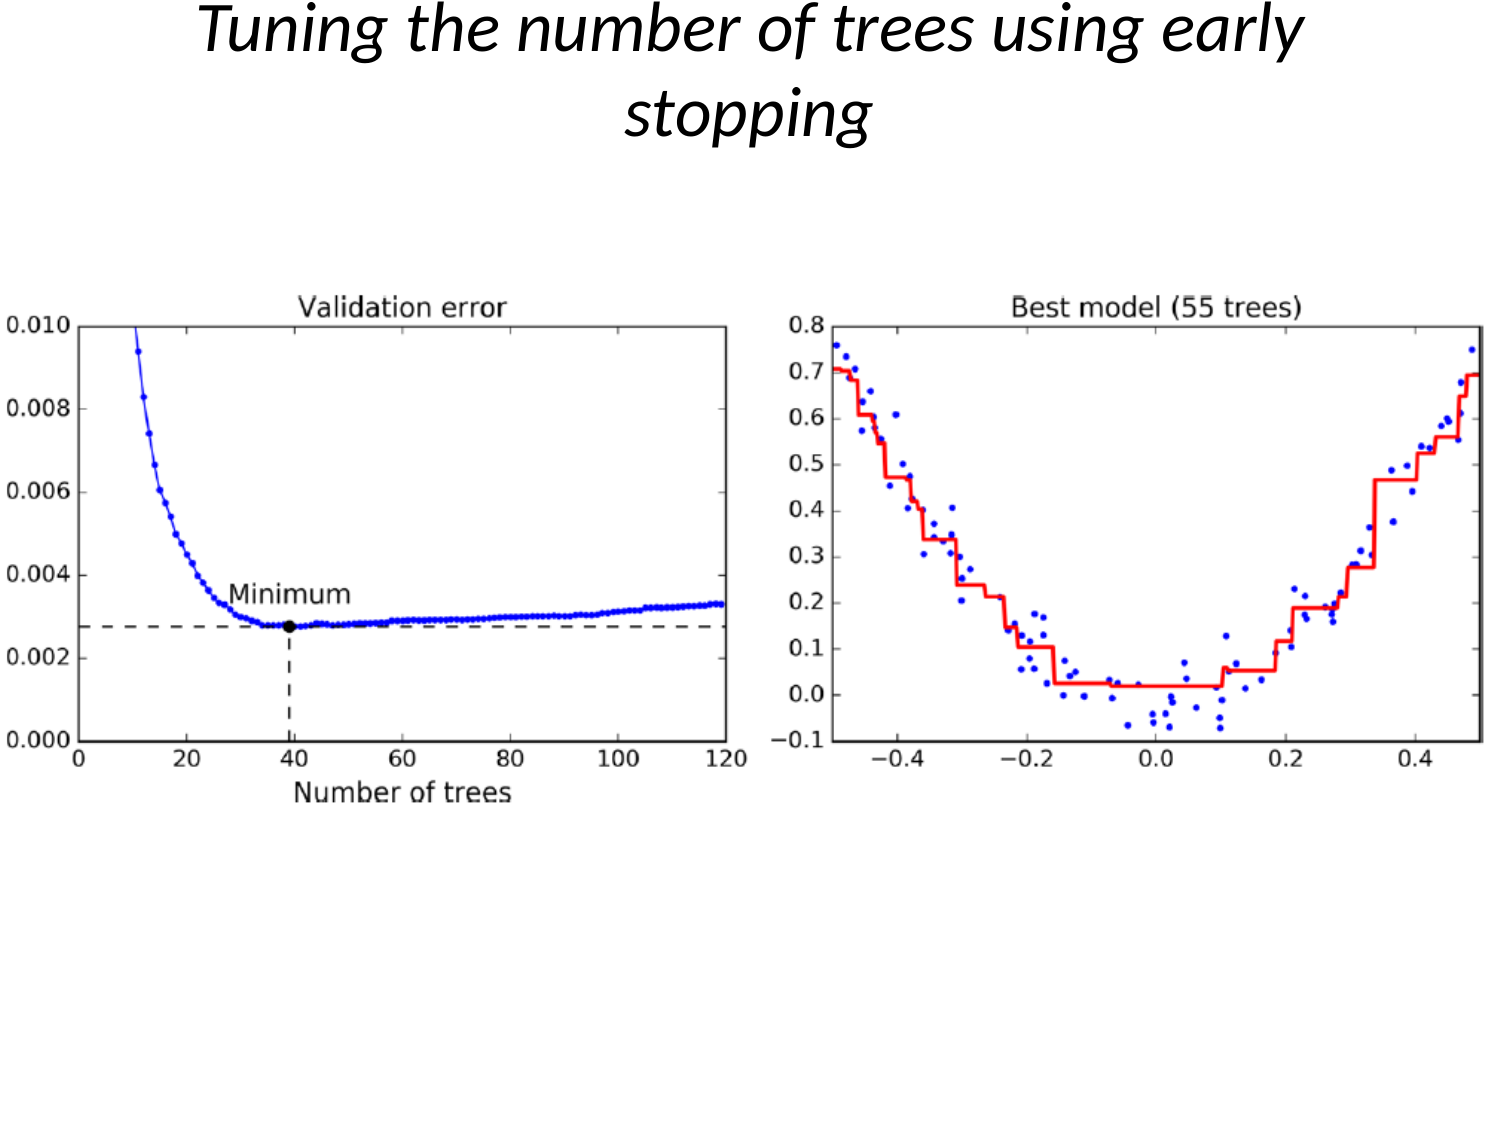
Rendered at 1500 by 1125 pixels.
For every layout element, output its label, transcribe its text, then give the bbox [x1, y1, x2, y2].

picture [0, 284, 1500, 814]
title Tuning the number of trees using early stopping [75, 0, 1425, 160]
